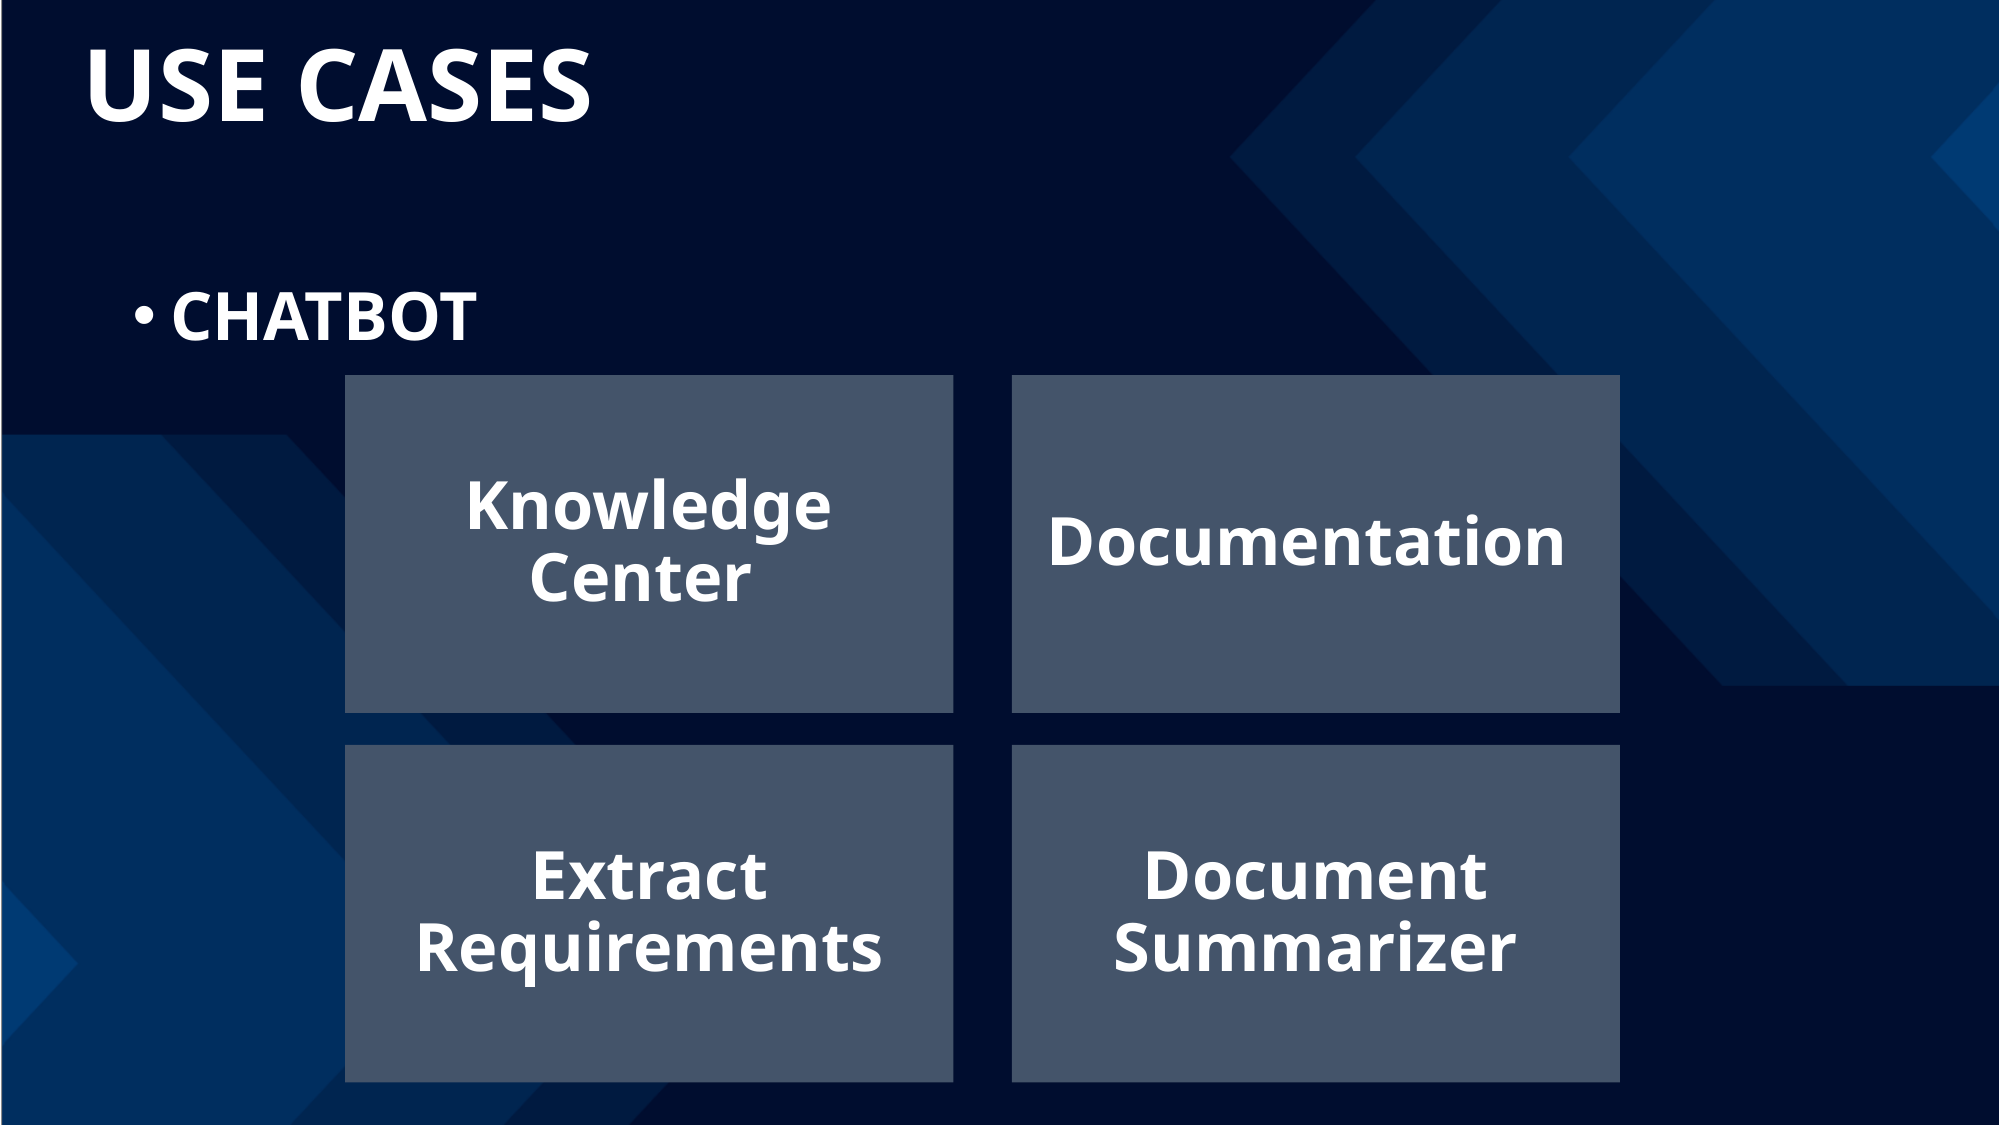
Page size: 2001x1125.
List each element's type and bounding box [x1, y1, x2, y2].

text_box [1011, 744, 1620, 1083]
text_box [1011, 375, 1620, 713]
text_box [345, 744, 954, 1083]
picture [1, 0, 1999, 1125]
text_box [345, 375, 954, 713]
